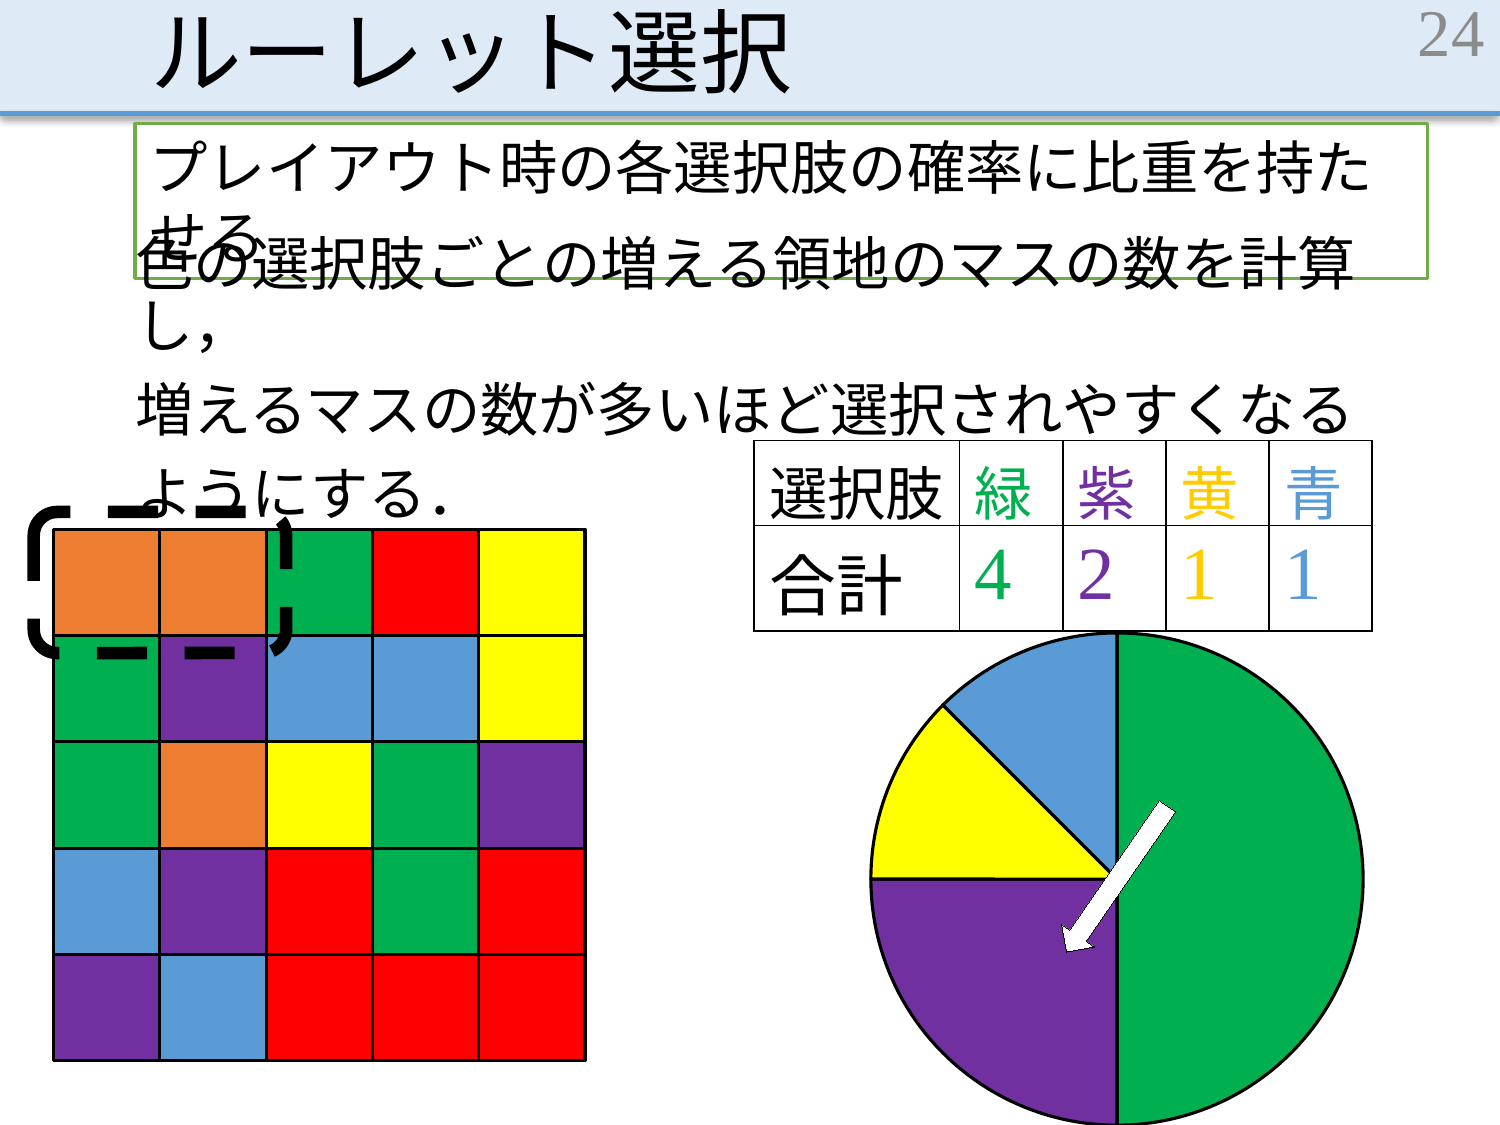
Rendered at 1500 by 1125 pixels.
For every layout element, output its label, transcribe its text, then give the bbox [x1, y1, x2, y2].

text_box [32, 510, 287, 653]
slide_number 24 [1162, 0, 1500, 60]
table_header 選択肢 [755, 441, 959, 525]
chart [860, 604, 1374, 1125]
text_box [53, 528, 586, 1062]
table_header 紫 [1064, 441, 1165, 525]
table_header 青 [1270, 441, 1371, 525]
table_cell 4 [960, 526, 1062, 603]
table_cell 1 [1167, 526, 1268, 603]
table_cell 1 [1270, 526, 1371, 603]
table_cell 合計 [755, 526, 959, 630]
table_cell 2 [1064, 526, 1165, 603]
text_box プレイアウト時の各選択肢の確率に比重を持たせる [133, 122, 1429, 280]
table_header 黄 [1167, 441, 1268, 525]
list 色の選択肢ごとの増える領地のマスの数を計算し， 増えるマスの数が多いほど選択されやすくなる ようにする． [135, 227, 1408, 880]
title ルーレット選択 [135, 0, 1373, 114]
table_header 緑 [960, 441, 1062, 525]
